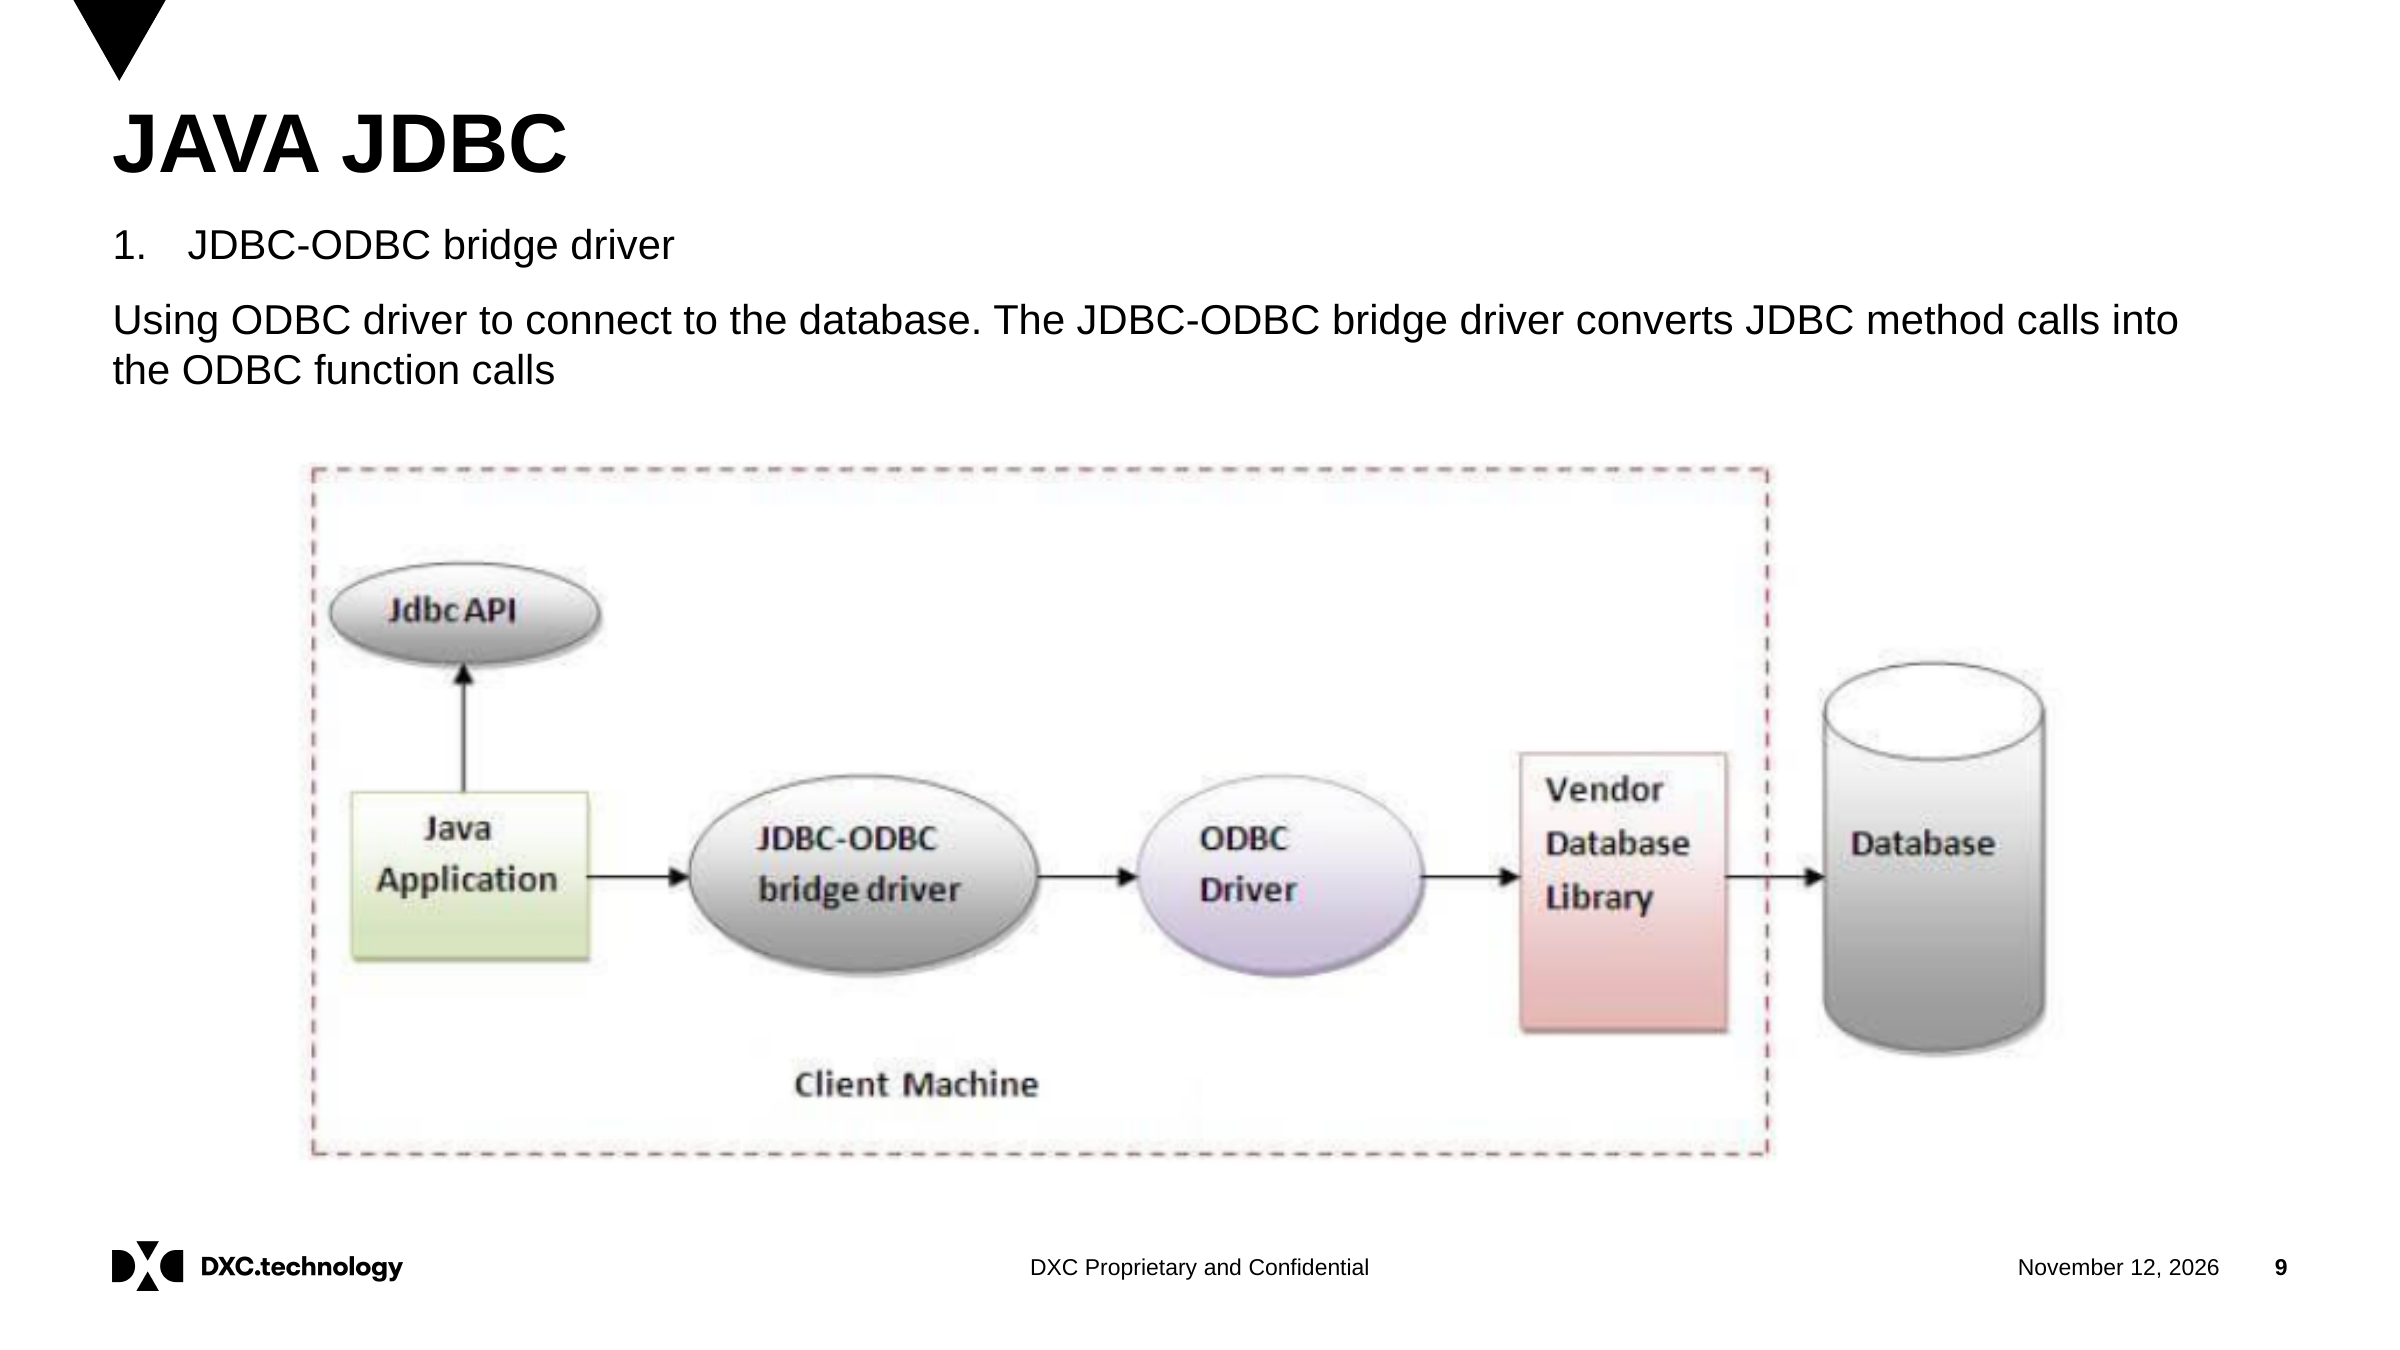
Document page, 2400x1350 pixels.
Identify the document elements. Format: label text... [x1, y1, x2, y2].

list JDBC-ODBC bridge driver Using ODBC driver to connect to the database. The JDBC-ODBC bridge driver converts JDBC method calls into the ODBC function calls [112, 217, 2198, 1178]
picture [282, 449, 2198, 1198]
title JAVA JDBC [112, 104, 2288, 278]
